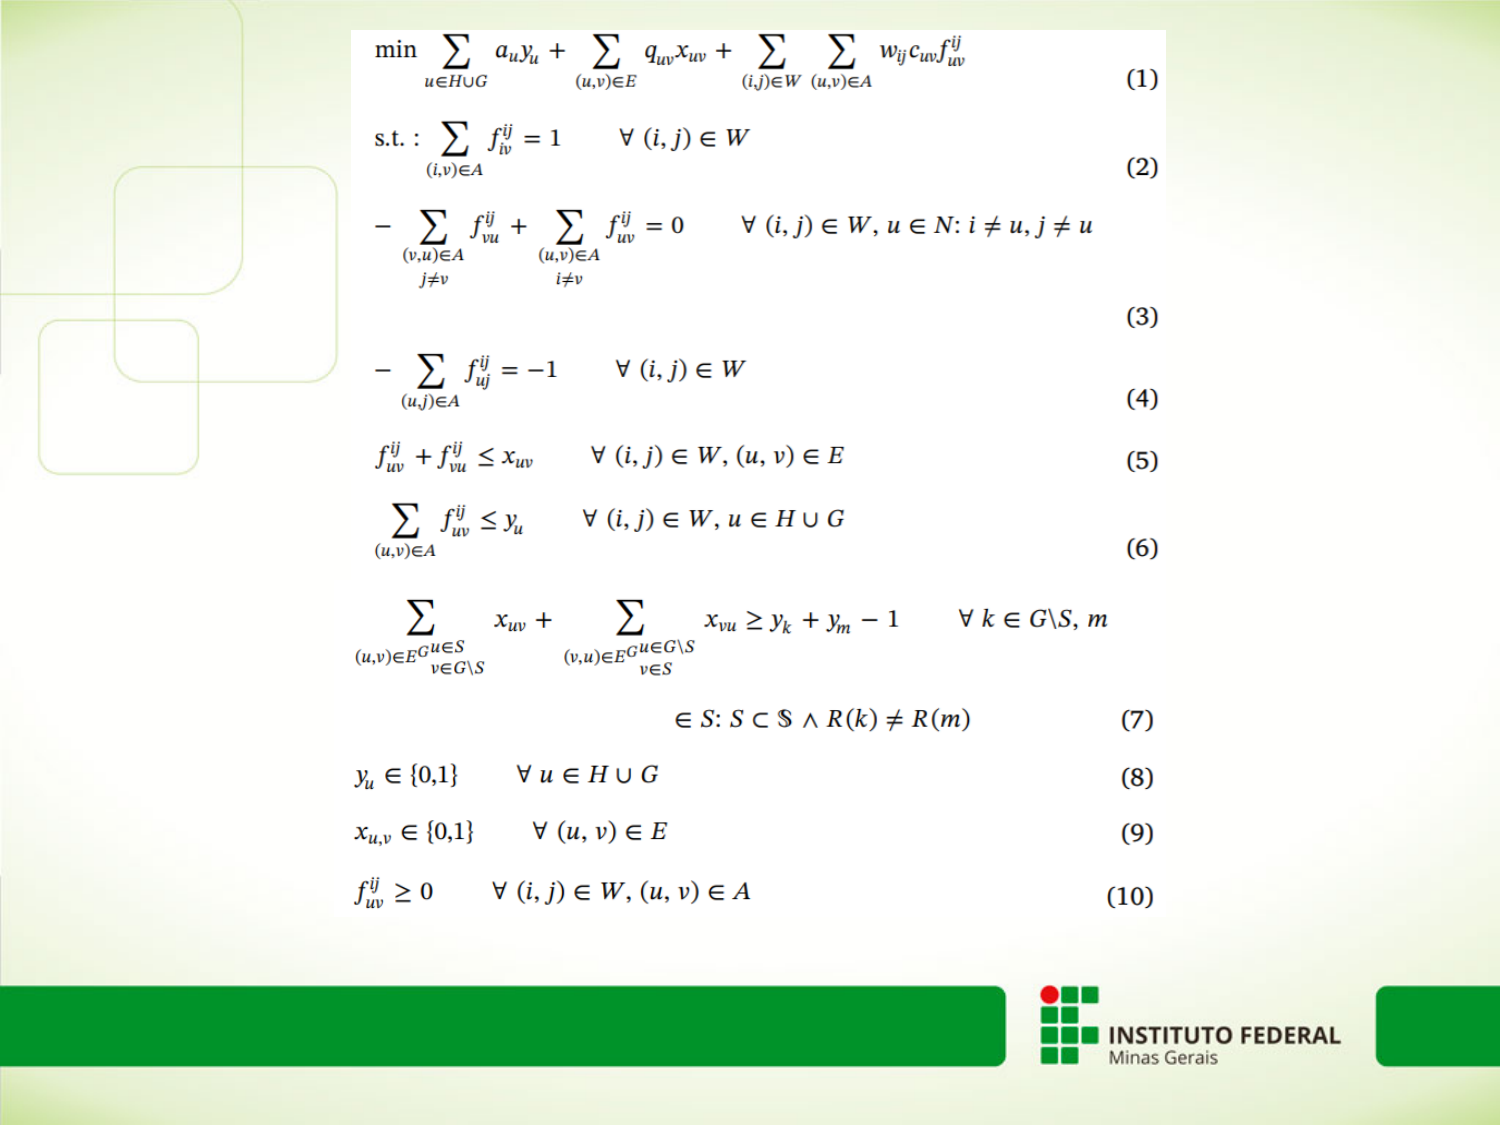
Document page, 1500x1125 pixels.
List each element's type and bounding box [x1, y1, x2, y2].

picture [0, 0, 1500, 1125]
text_box [334, 30, 1166, 918]
